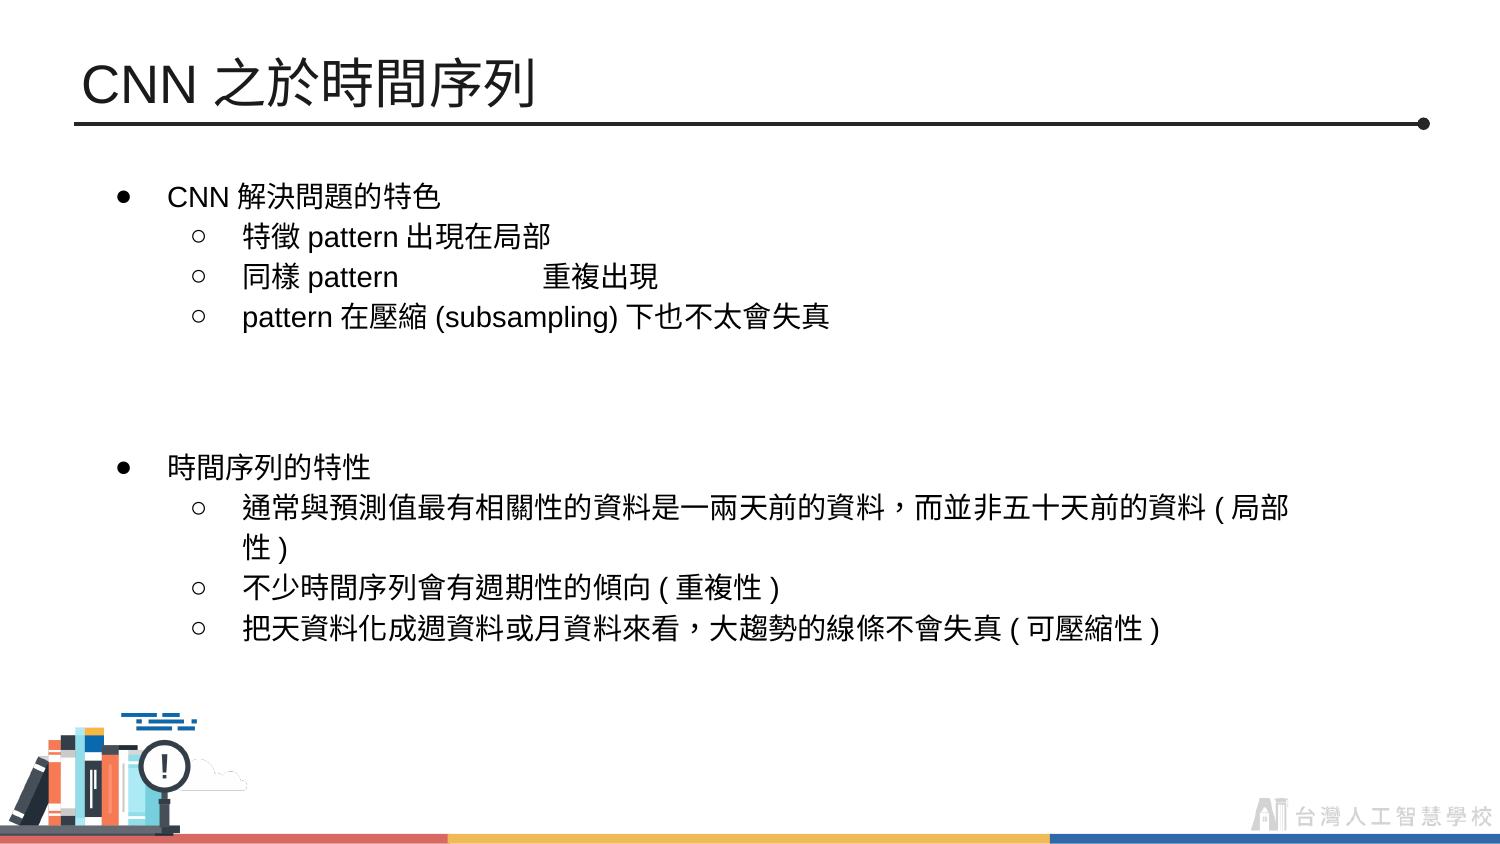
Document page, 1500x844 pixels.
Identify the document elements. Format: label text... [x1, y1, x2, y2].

title CNN之於時間序列 [77, 35, 1038, 129]
text_box 時間序列的特性 通常與預測值最有相關性的資料是一兩天前的資料，而並非五十天前的資料(局部性) 不少時間序列會有週期性的傾向(重複性) 把天資料化成週資料或月資料來看，大趨勢的線條不會失真(可壓縮性) [77, 429, 1333, 616]
text_box CNN解決問題的特色 特徵pattern出現在局部 同樣pattern 重複出現 pattern在壓縮(subsampling)下也不太會失真 [77, 157, 1205, 345]
picture [0, 713, 247, 836]
